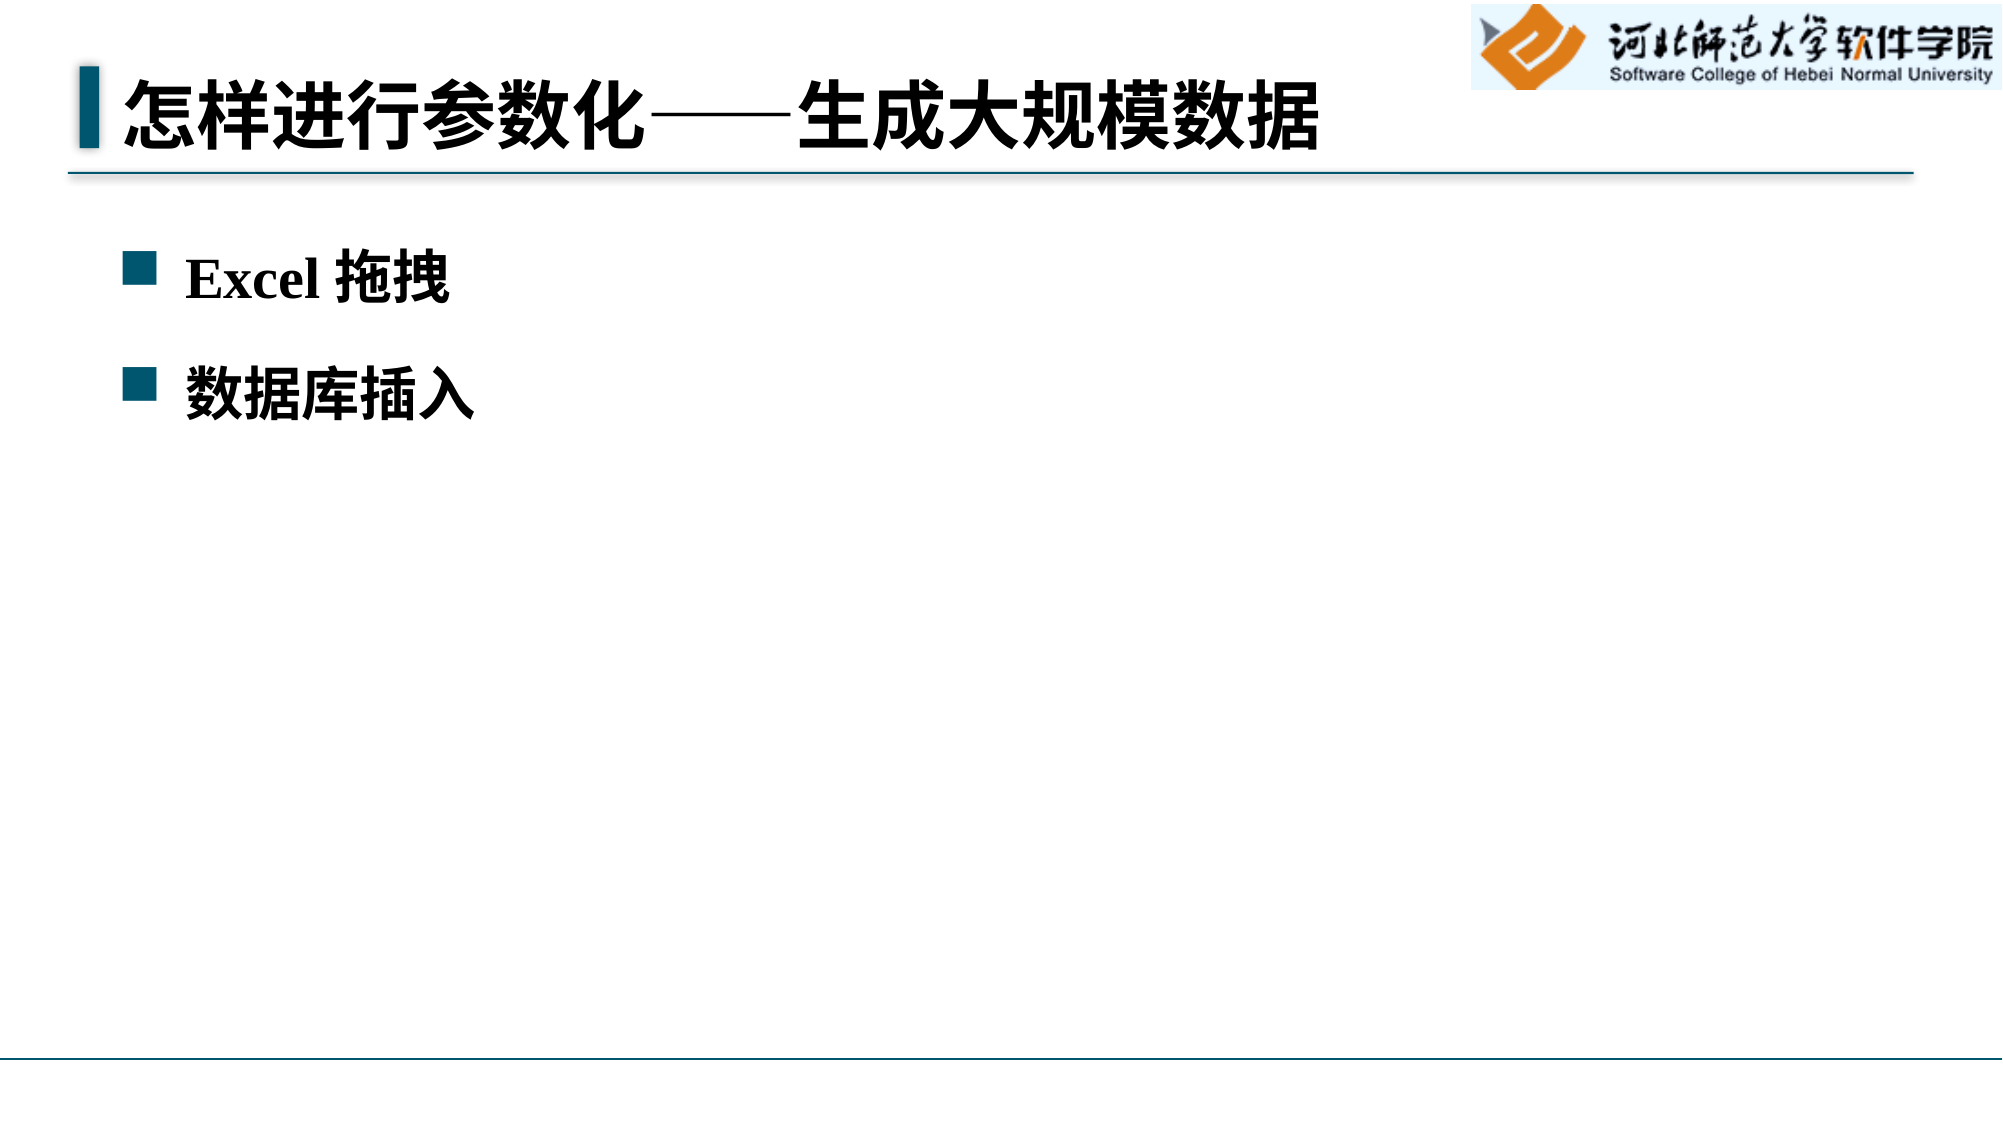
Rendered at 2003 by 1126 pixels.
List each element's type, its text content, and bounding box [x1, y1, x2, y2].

list Excel拖拽 数据库插入 [99, 196, 1903, 1024]
picture [1471, 4, 2002, 90]
title 怎样进行参数化——生成大规模数据 [103, 66, 1462, 162]
